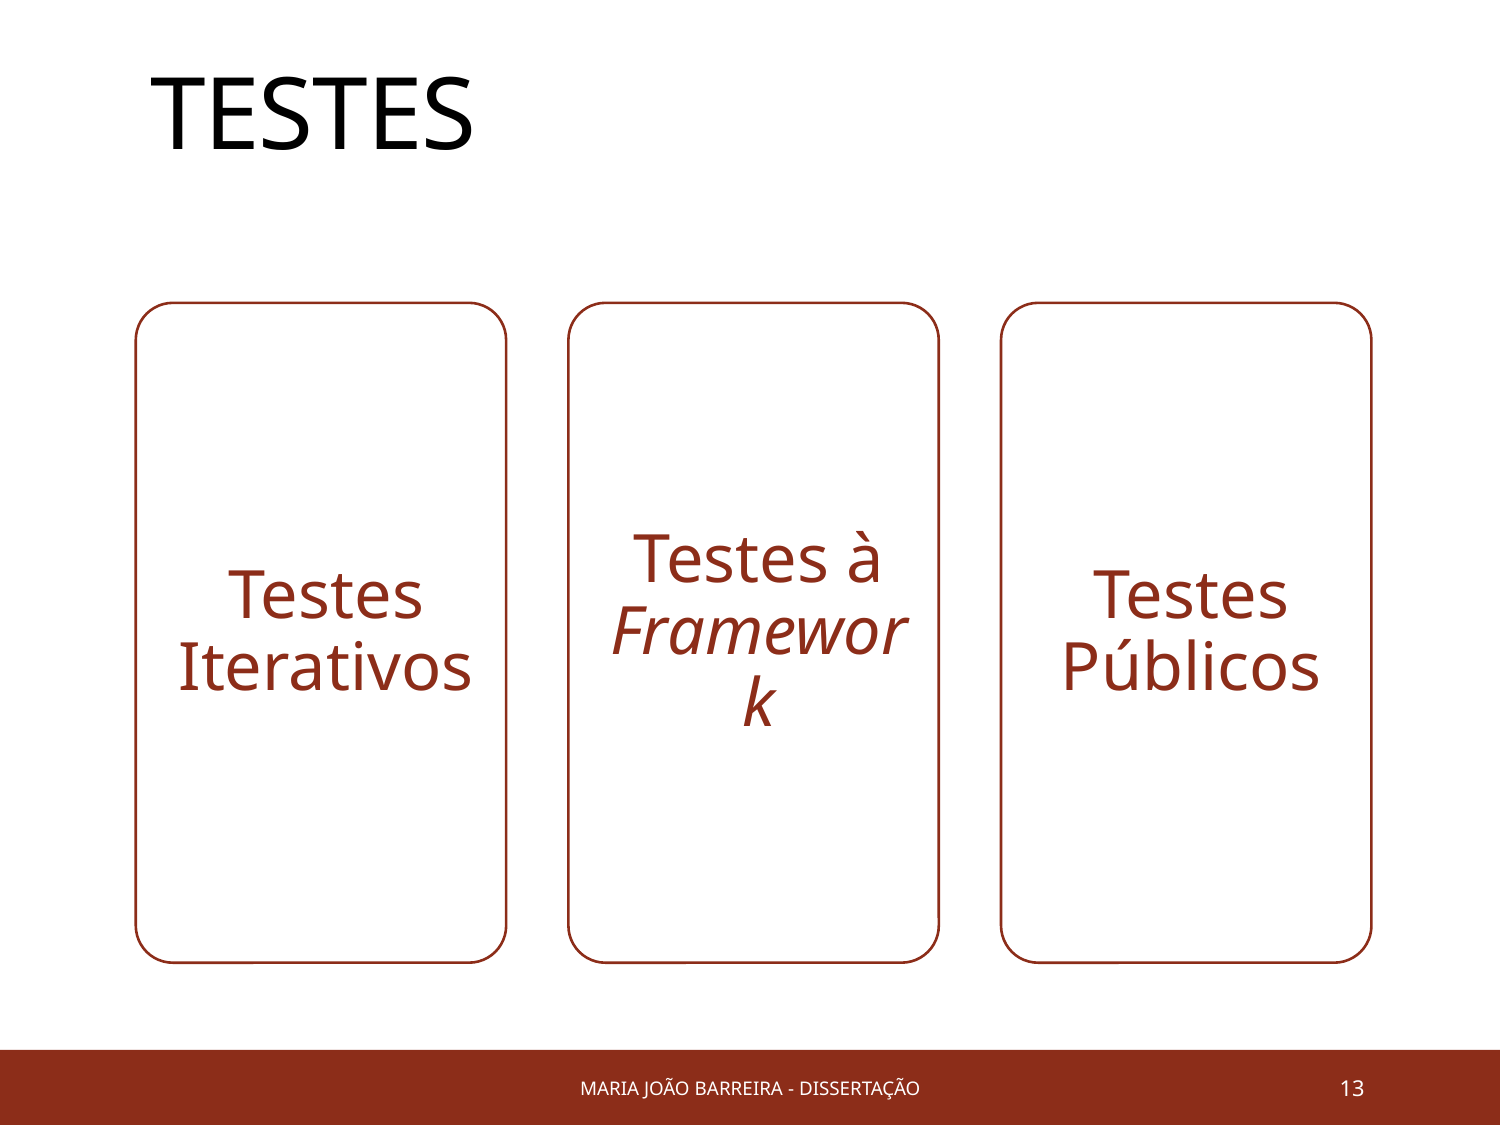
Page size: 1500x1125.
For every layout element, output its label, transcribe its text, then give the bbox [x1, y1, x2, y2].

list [134, 302, 1373, 964]
title Testes [135, 0, 1373, 238]
slide_number 13 [1218, 1059, 1380, 1120]
footer Maria João Barreira - DISSERTAÇÃO [453, 1059, 1047, 1120]
